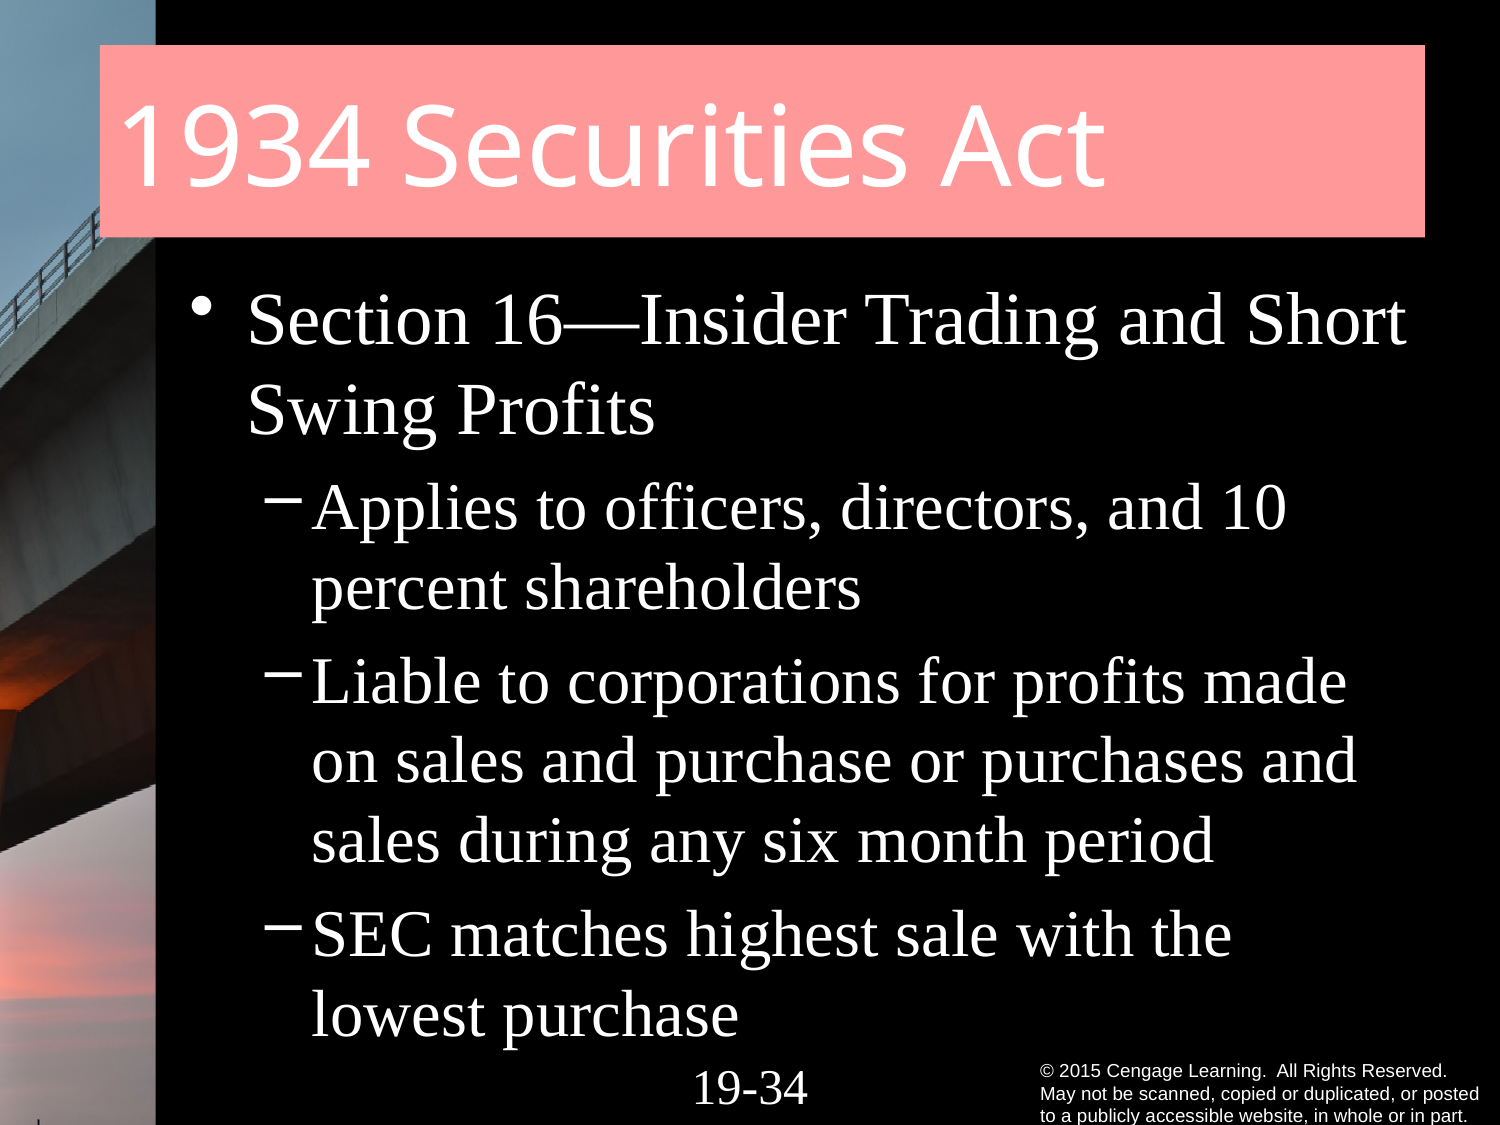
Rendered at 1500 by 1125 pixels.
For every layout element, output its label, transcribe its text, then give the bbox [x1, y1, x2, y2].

title 1934 Securities Act [99, 44, 1426, 238]
list Section 16—Insider Trading and Short Swing Profits Applies to officers, directors, and 10 percent shareholders Liable to corporations for profits made on sales and purchase or purchases and sales during any six month period SEC matches highest sale with the lowest purchase [174, 262, 1425, 1005]
slide_number 19-33 [574, 1046, 926, 1125]
picture [0, 0, 155, 1125]
